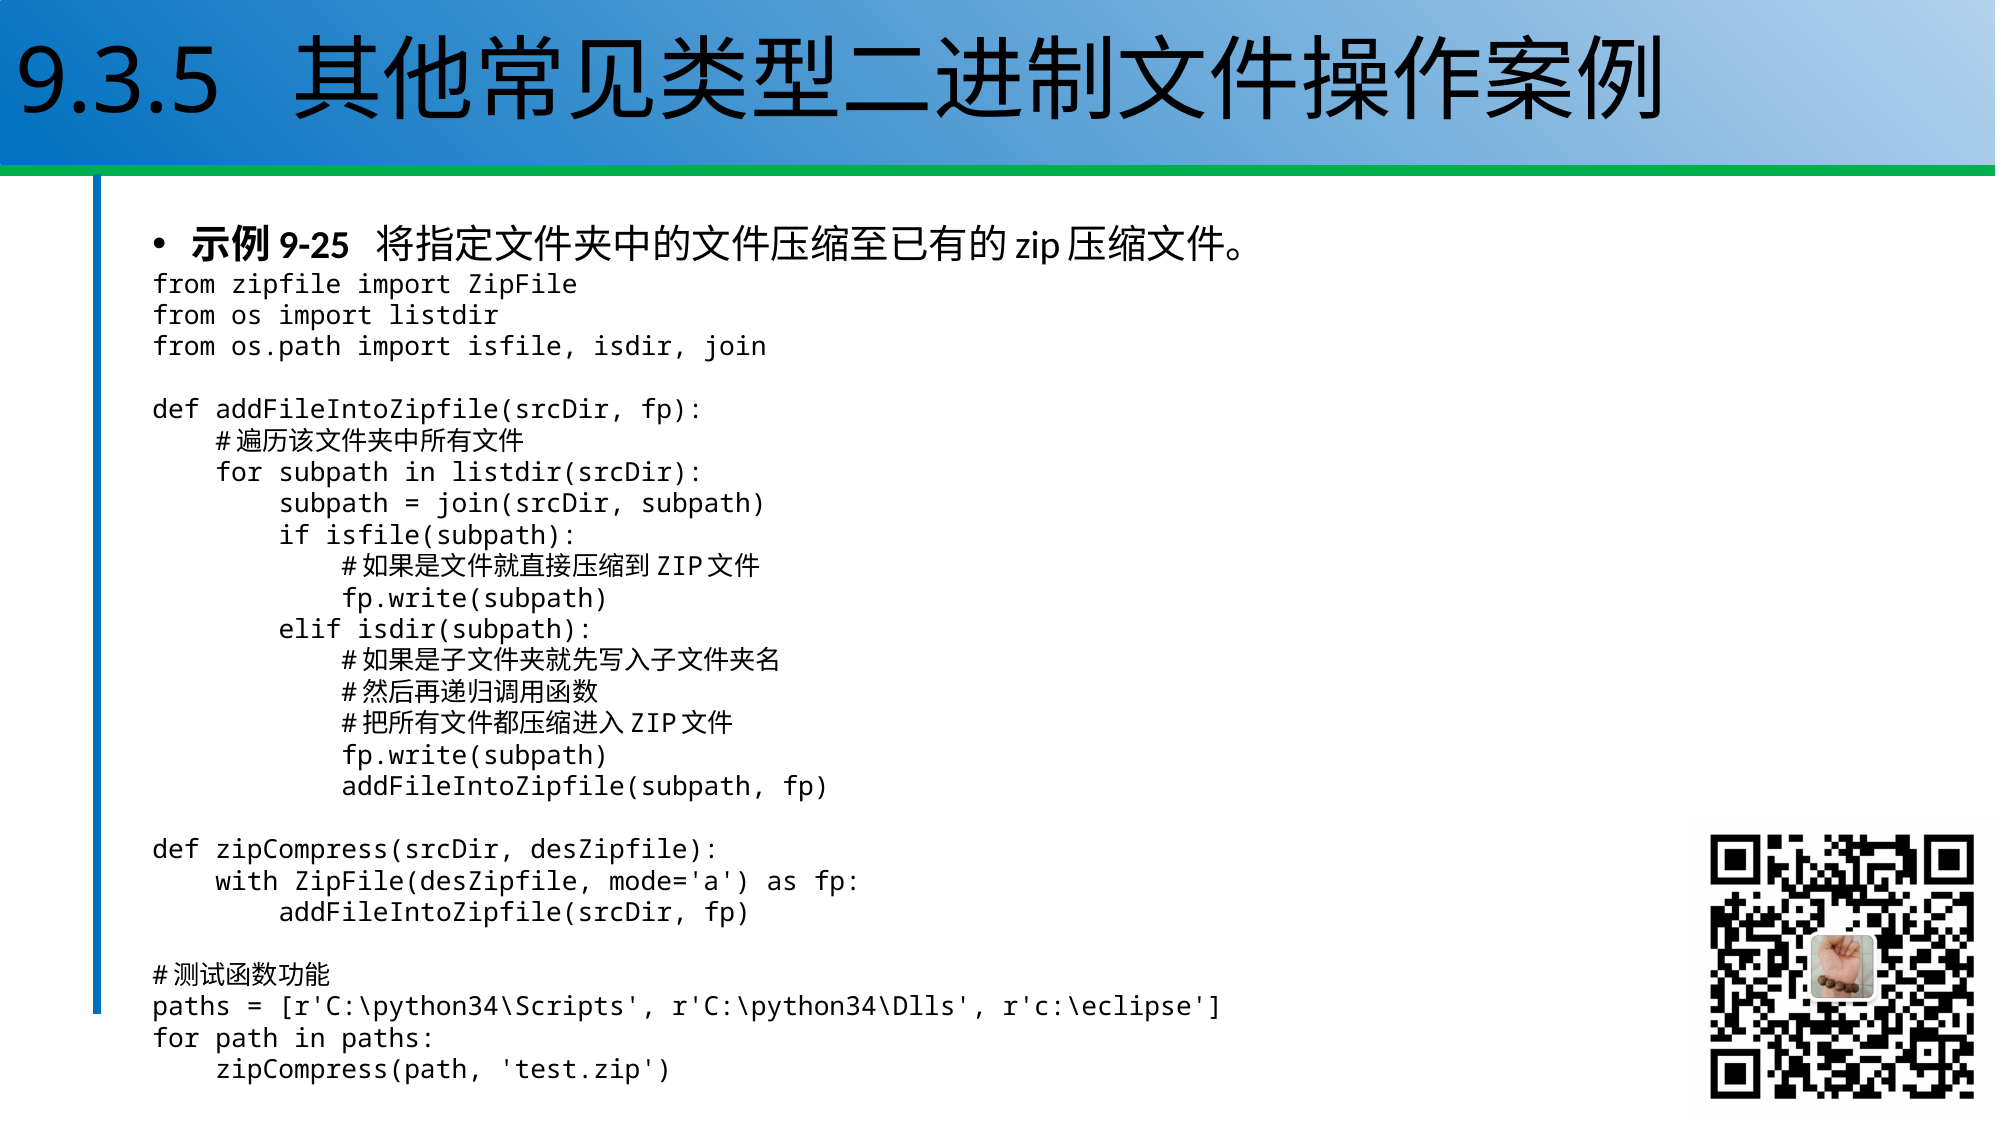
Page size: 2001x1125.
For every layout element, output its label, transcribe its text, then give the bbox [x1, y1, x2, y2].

slide_number [1412, 1042, 1863, 1103]
list 示例9-25 将指定文件夹中的文件压缩至已有的zip压缩文件。 from zipfile import ZipFile from os import listdir from os.path import isfile, isdir, join def addFileIntoZipfile(srcDir, fp): #遍历该文件夹中所有文件 for subpath in listdir(srcDir): subpath = join(srcDir, subpath) if isfile(subpath): #如果是文件就直接压缩到ZIP文件 fp.write(subpath) elif isdir(subpath): #如果是子文件夹就先写入子文件夹名 #然后再递归调用函数 #把所有文件都压缩进入ZIP文件 fp.write(subpath) addFileIntoZipfile(subpath, fp) def zipCompress(srcDir, desZipfile): with ZipFile(desZipfile, mode='a') as fp: addFileIntoZipfile(srcDir, fp) #测试函数功能 paths = [r'C:\python34\Scripts', r'C:\python34\Dlls', r'c:\eclipse'] for path in paths: zipCompress(path, 'test.zip') [137, 216, 1863, 1092]
picture [1689, 813, 1995, 1120]
title 9.3.5 其他常见类型二进制文件操作案例 [0, 0, 1995, 165]
